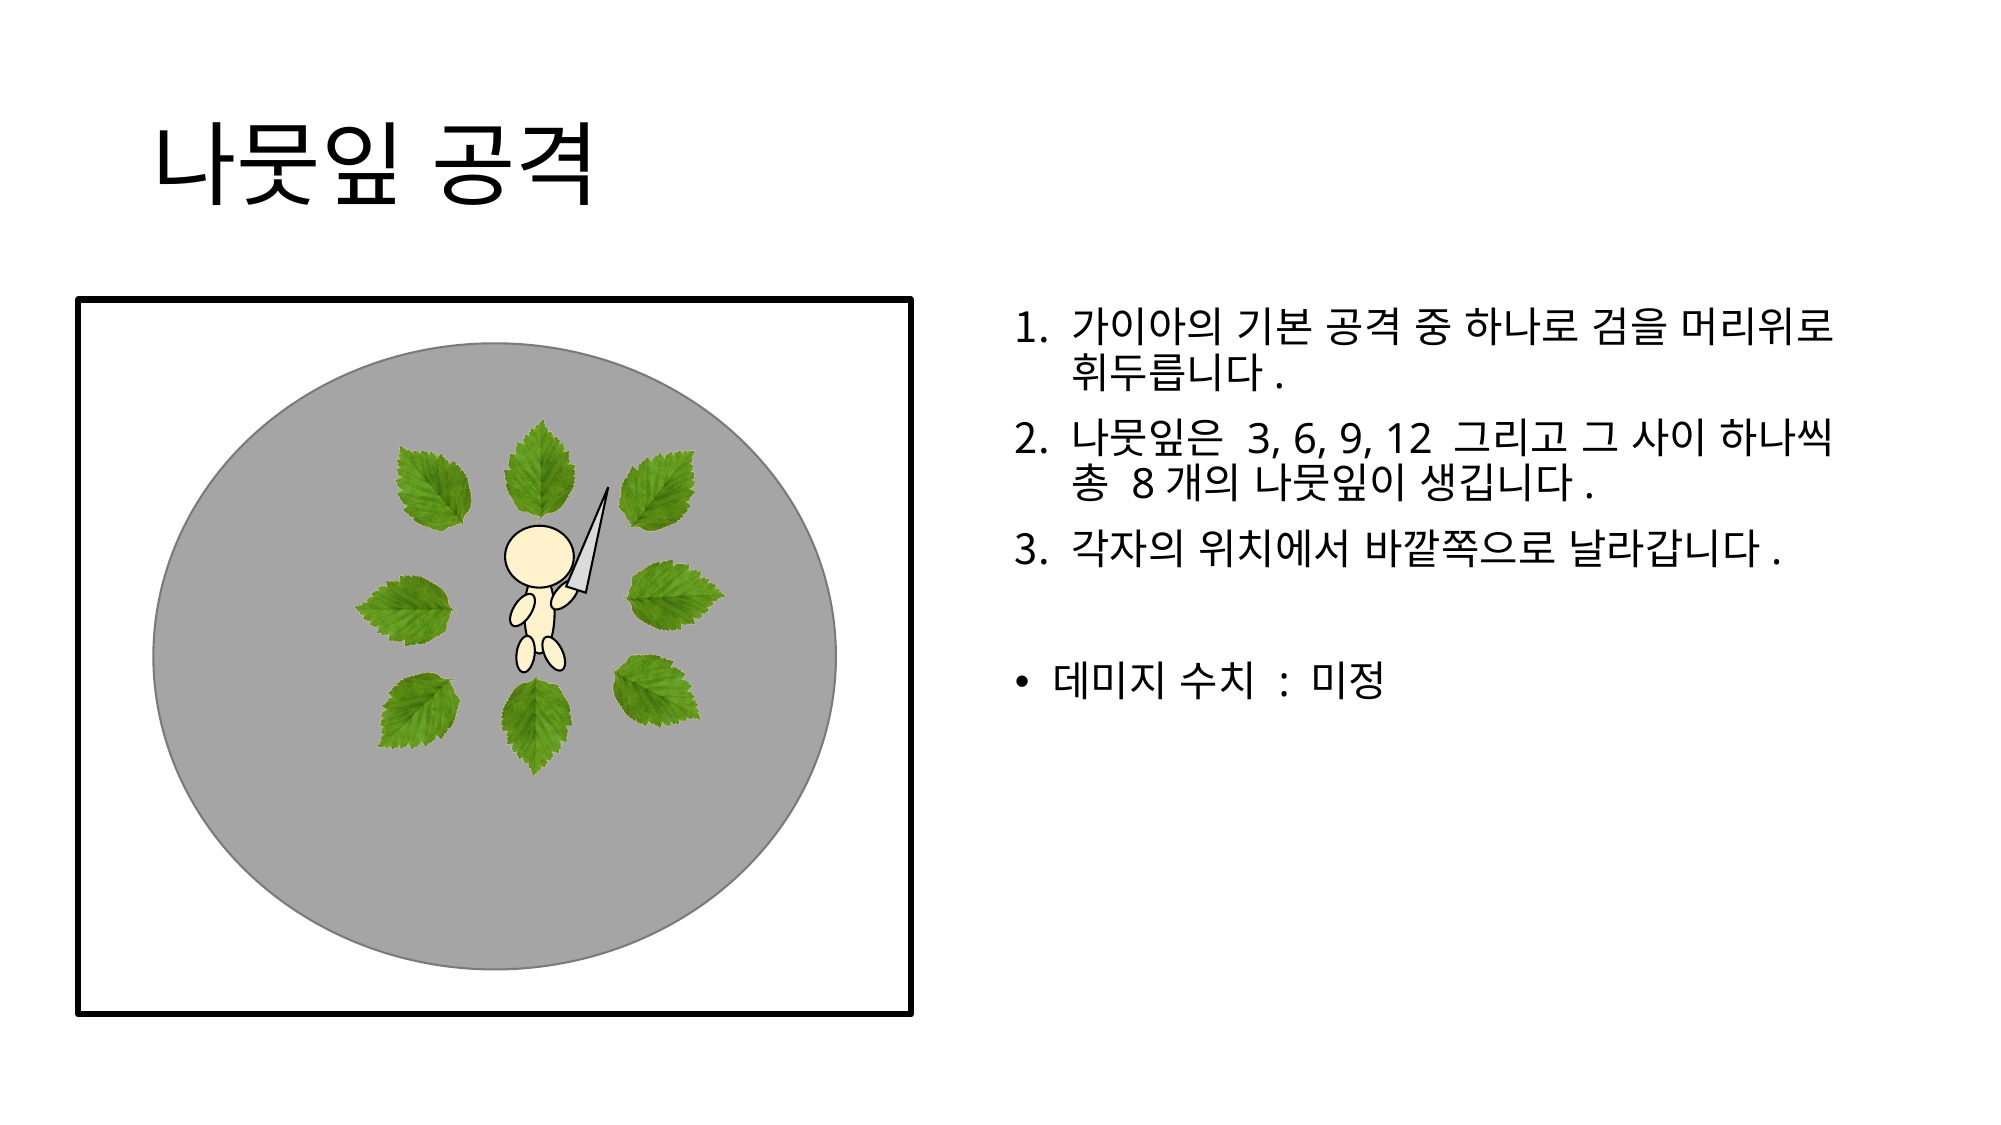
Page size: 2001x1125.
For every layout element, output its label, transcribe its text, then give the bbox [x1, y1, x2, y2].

list 가이아의 기본 공격 중 하나로 검을 머리위로 휘두릅니다. 나뭇잎은 3, 6, 9, 12 그리고 그 사이 하나씩 총 8개의 나뭇잎이 생깁니다. 각자의 위치에서 바깥쪽으로 날라갑니다. 데미지 수치 : 미정 [999, 299, 1863, 1014]
picture [385, 428, 481, 548]
text_box [523, 587, 556, 655]
text_box [78, 299, 911, 1015]
text_box [564, 497, 606, 595]
title 나뭇잎 공격 [137, 59, 1863, 278]
picture [593, 435, 738, 759]
text_box [509, 592, 536, 628]
text_box [152, 342, 837, 971]
picture [341, 549, 480, 767]
text_box [549, 580, 579, 611]
text_box [504, 527, 575, 589]
text_box [515, 634, 536, 668]
picture [480, 406, 601, 538]
picture [475, 657, 596, 789]
text_box [541, 635, 567, 668]
